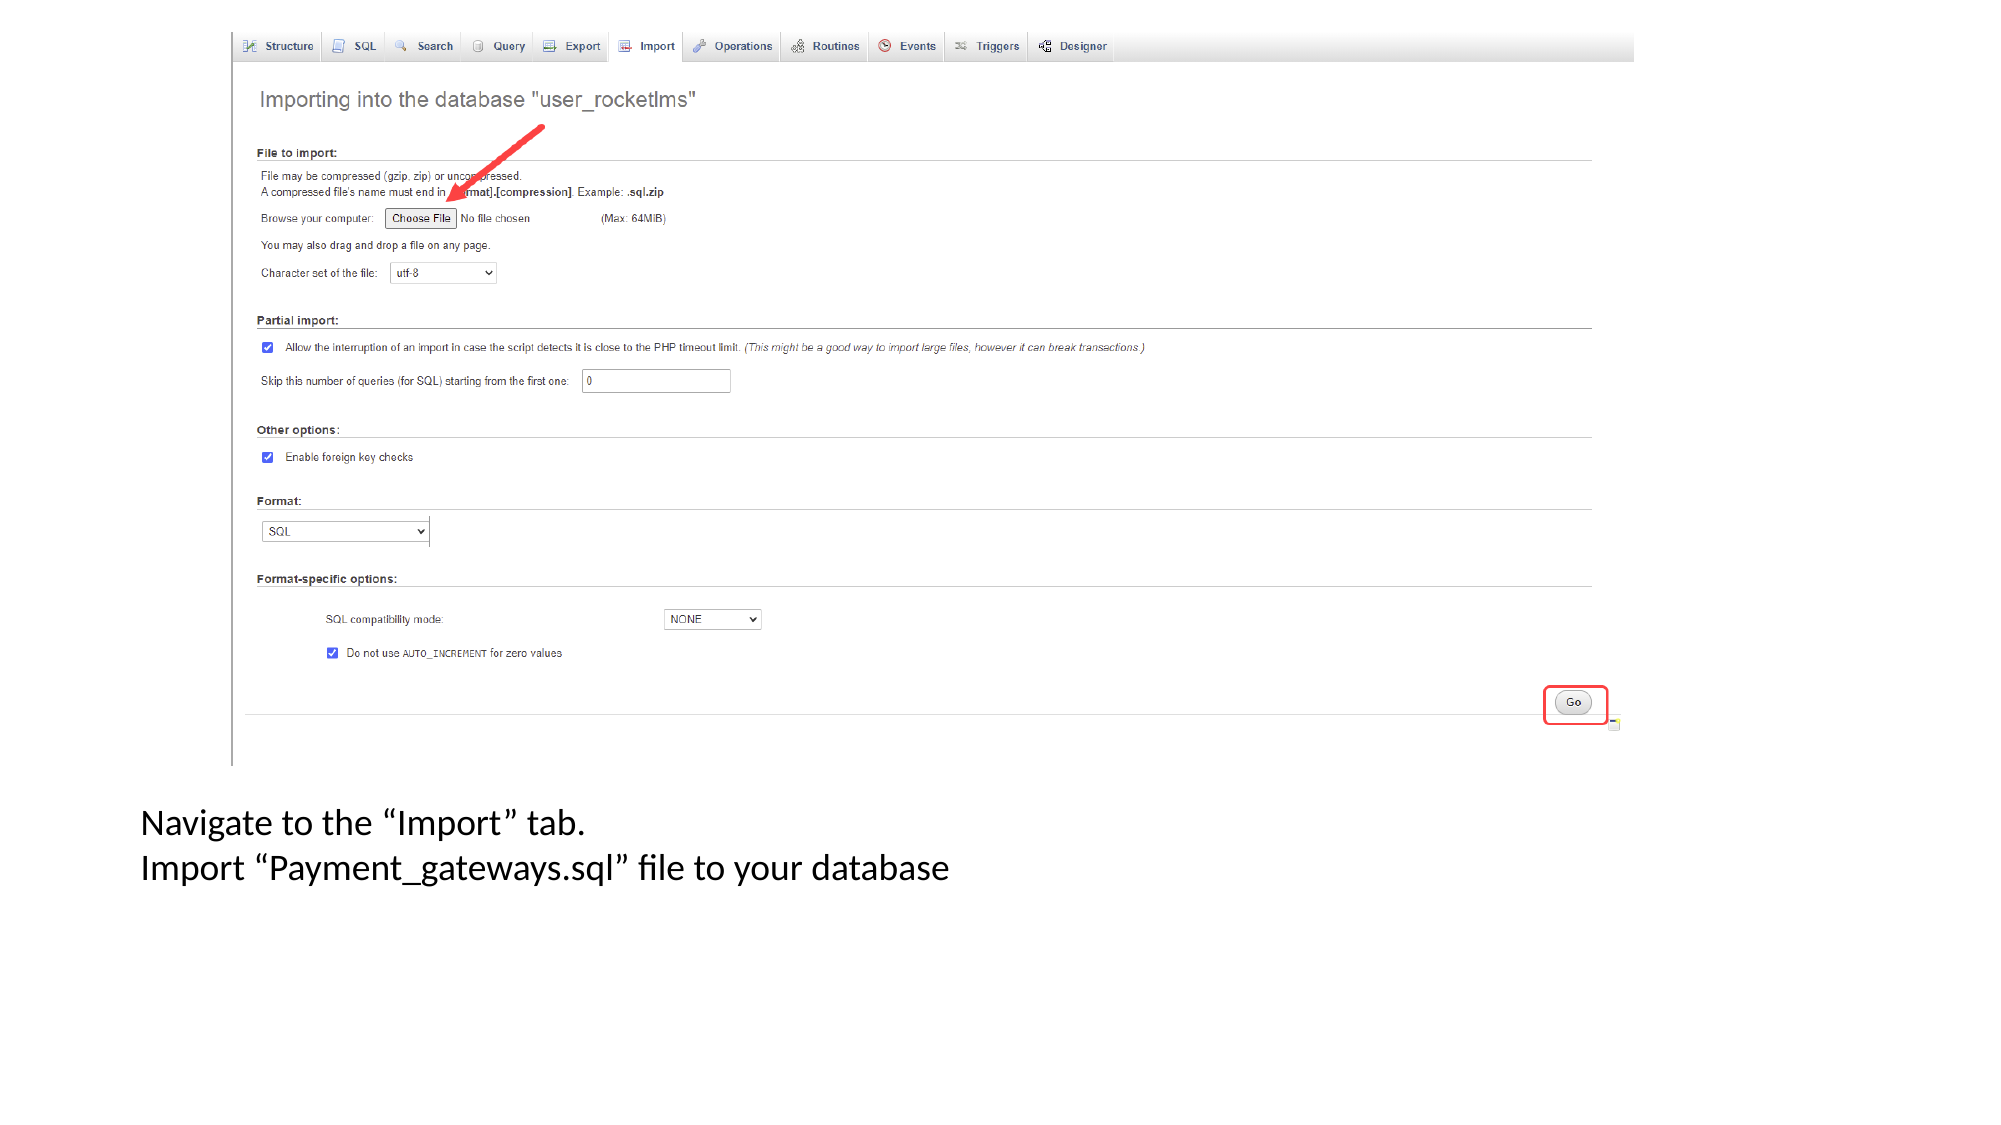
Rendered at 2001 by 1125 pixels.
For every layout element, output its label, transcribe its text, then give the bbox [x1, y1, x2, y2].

text_box Navigate to the “Import” tab. Import “Payment_gateways.sql” file to your database [125, 790, 1822, 896]
picture [231, 32, 1634, 766]
